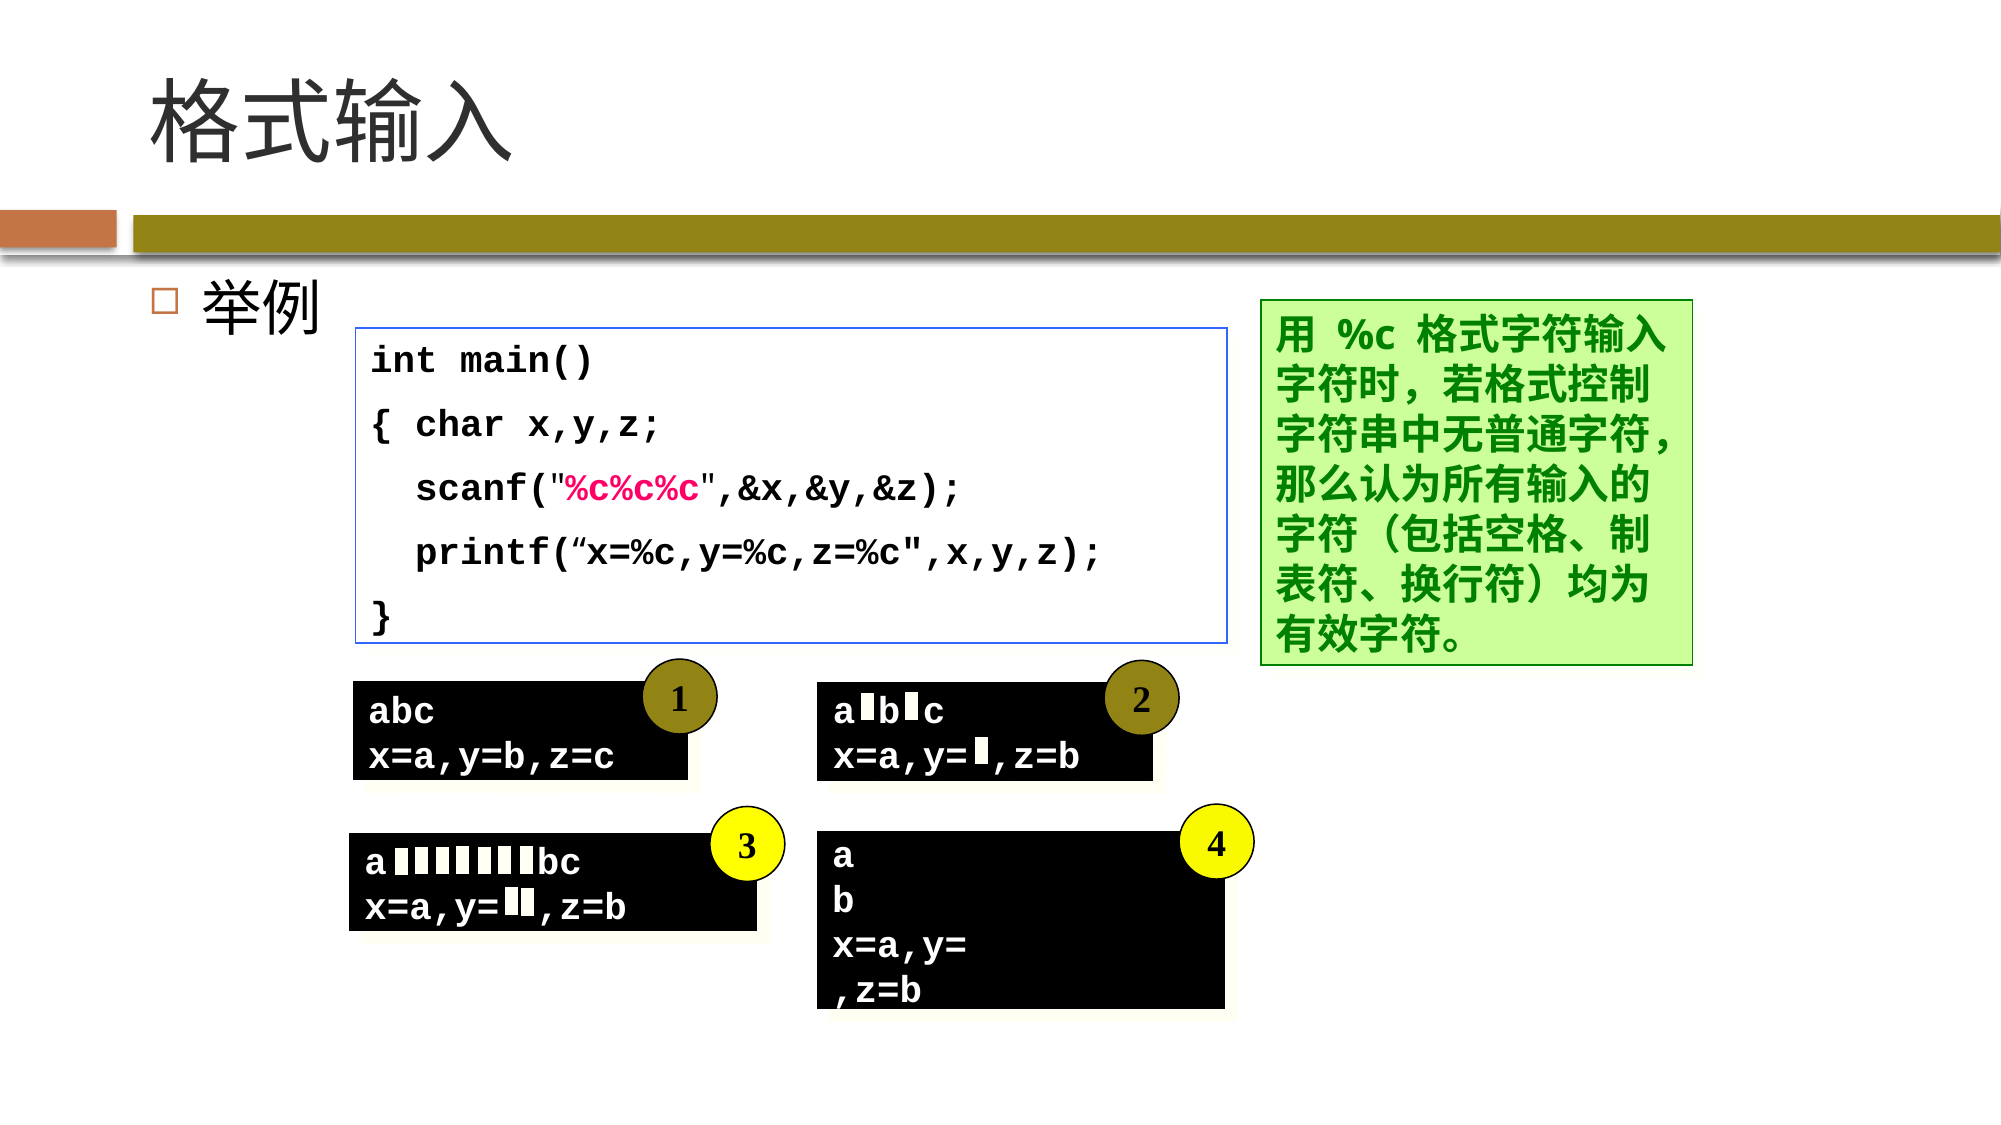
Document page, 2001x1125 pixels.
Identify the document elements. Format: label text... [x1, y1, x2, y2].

text_box 2 [1104, 660, 1180, 736]
text_box a b c x=a,y= ,z=b [818, 682, 1153, 780]
text_box [414, 846, 429, 876]
text_box [520, 887, 536, 917]
text_box [860, 692, 875, 722]
title 格式输入 [133, 37, 1918, 200]
text_box a b x=a,y= ,z=b [817, 831, 1224, 1009]
text_box [393, 846, 409, 876]
text_box 4 [1179, 804, 1255, 880]
text_box abc x=a,y=b,z=c [353, 682, 688, 780]
text_box 用 %c 格式字符输入字符时，若格式控制字符串中无普通字符，那么认为所有输入的字符（包括空格、制表符、换行符）均为有效字符。 [1260, 299, 1693, 665]
text_box [455, 845, 471, 875]
text_box 1 [642, 659, 718, 735]
text_box [904, 691, 919, 721]
text_box [503, 886, 519, 916]
text_box [477, 846, 492, 876]
text_box 3 [709, 806, 785, 882]
text_box [974, 735, 989, 766]
list 举例 [133, 262, 1918, 1025]
text_box [518, 845, 534, 875]
text_box int main() { char x,y,z; scanf("%c%c%c",&x,&y,&z); printf(“x=%c,y=%c,z=%c",x,y,z); } [355, 328, 1228, 643]
text_box a bc x=a,y= ,z=b [349, 833, 757, 931]
text_box [497, 845, 513, 875]
text_box [435, 846, 450, 876]
